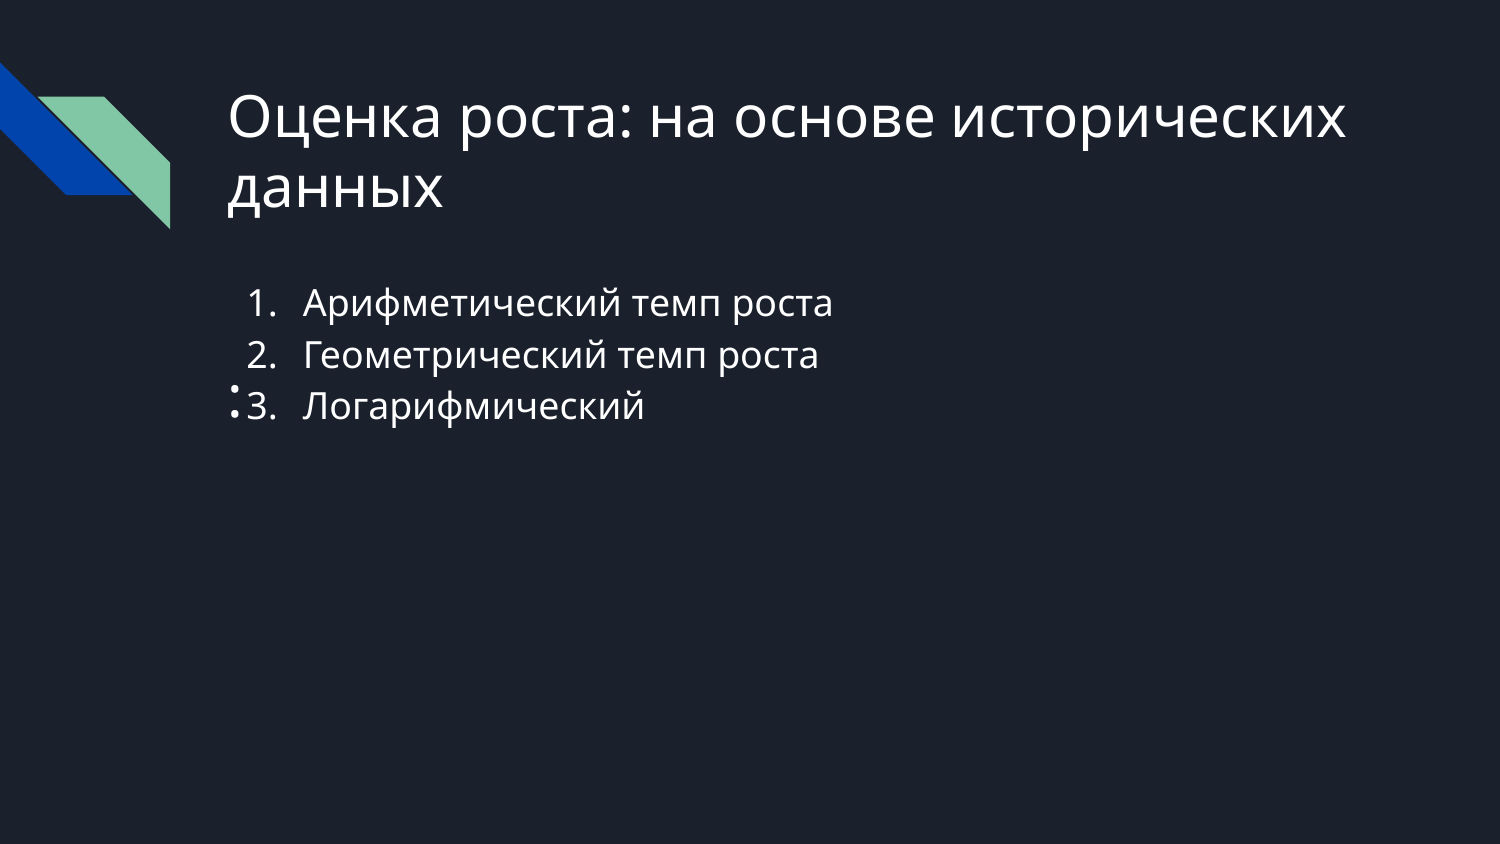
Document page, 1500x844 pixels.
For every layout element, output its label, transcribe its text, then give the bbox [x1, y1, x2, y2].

title Оценка роста: на основе исторических данных : [212, 64, 1368, 215]
list Арифметический темп роста Геометрический темп роста Логарифмический [212, 257, 1368, 735]
